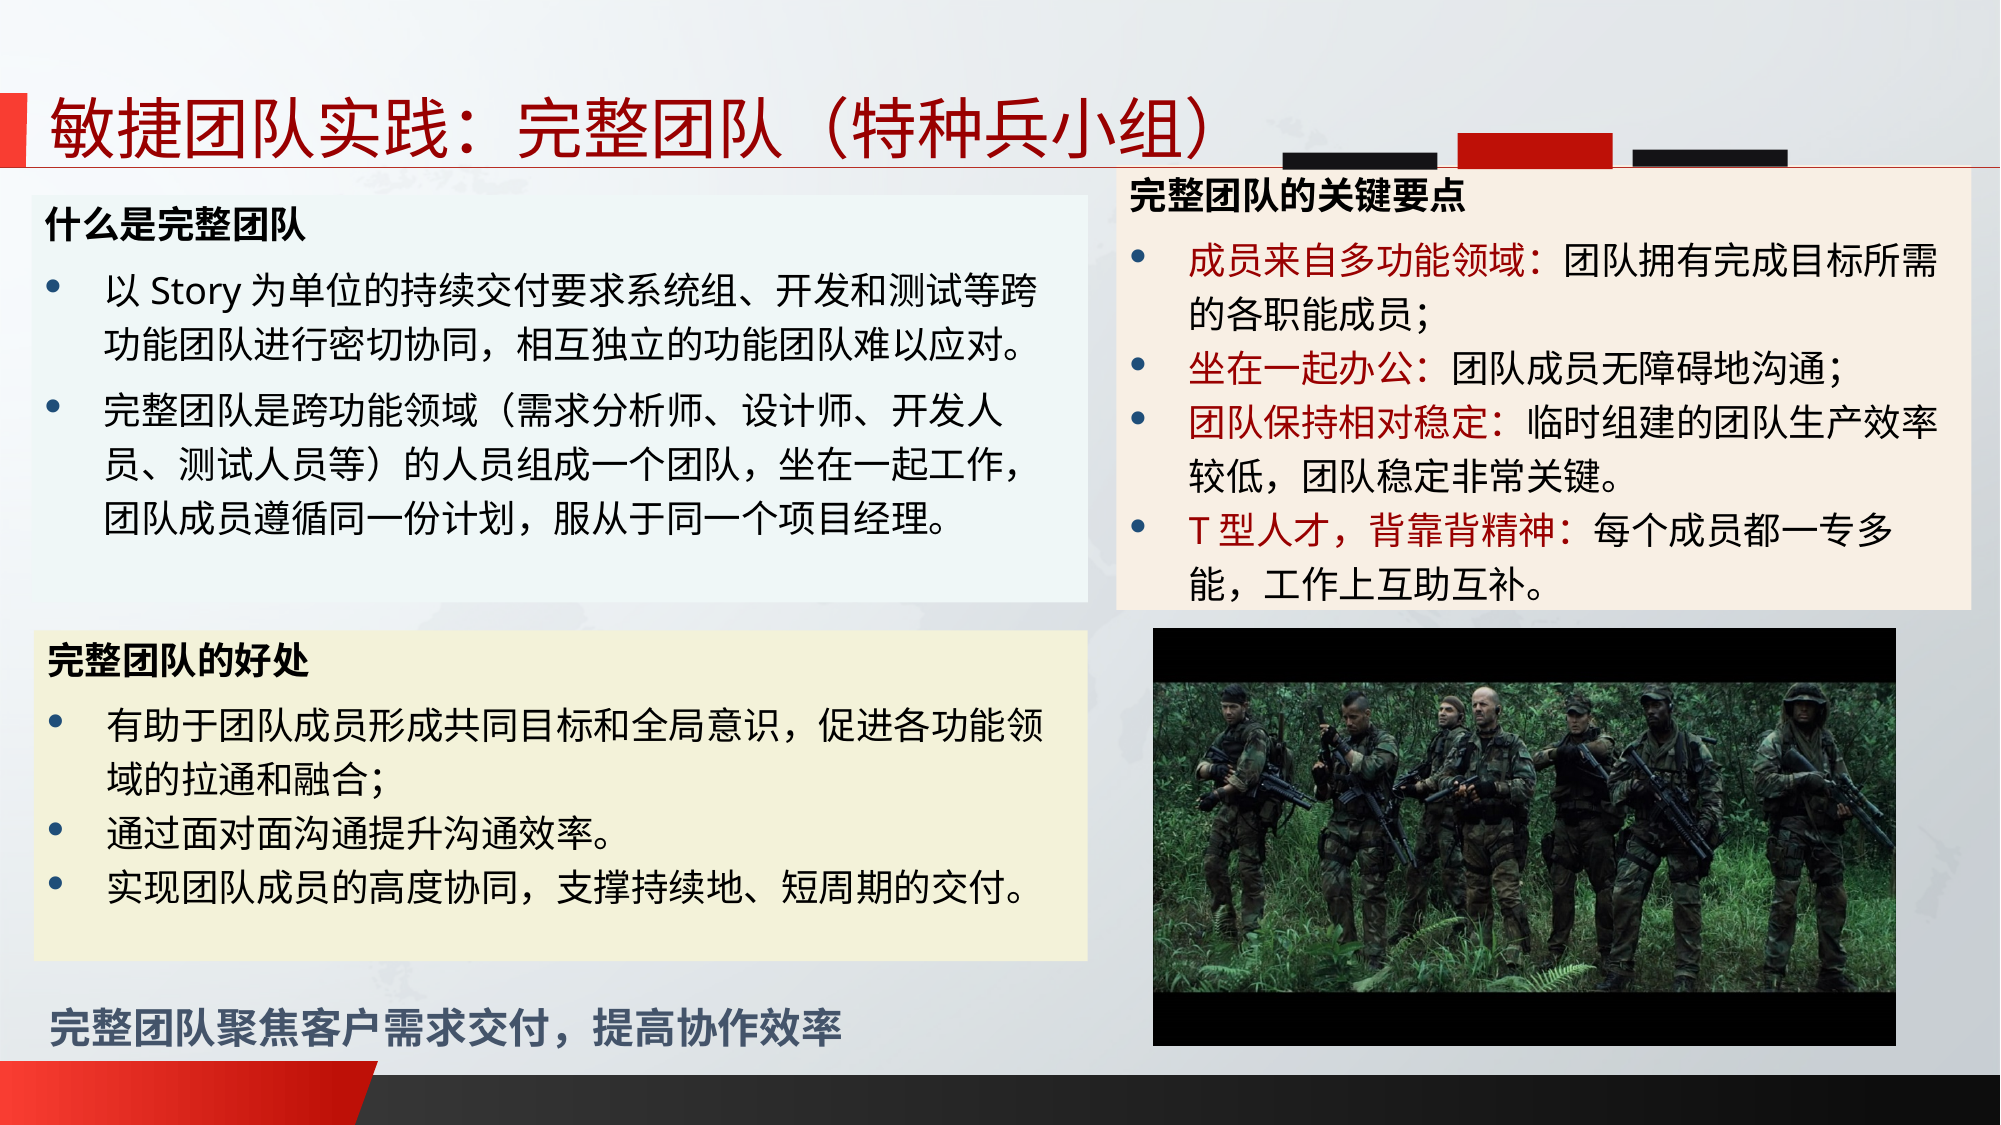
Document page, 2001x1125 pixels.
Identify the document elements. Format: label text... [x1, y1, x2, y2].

text_box 完整团队的好处 有助于团队成员形成共同目标和全局意识，促进各功能领域的拉通和融合； 通过面对面沟通提升沟通效率。 实现团队成员的高度协同，支撑持续地、短周期的交付。 [33, 630, 1088, 962]
text_box 敏捷团队实践：完整团队（特种兵小组） [36, 72, 1384, 167]
text_box 完整团队聚焦客户需求交付，提高协作效率 [36, 980, 1048, 1046]
text_box [1632, 149, 1789, 167]
text_box 完整团队的关键要点 成员来自多功能领域：团队拥有完成目标所需的各职能成员； 坐在一起办公：团队成员无障碍地沟通； 团队保持相对稳定：临时组建的团队生产效率较低，团队稳定非常关键。 T型人才，背靠背精神：每个成员都一专多能，工作上互助互补。 [1116, 168, 1972, 610]
picture [1153, 628, 1896, 1046]
text_box 什么是完整团队 以Story为单位的持续交付要求系统组、开发和测试等跨功能团队进行密切协同，相互独立的功能团队难以应对。 完整团队是跨功能领域（需求分析师、设计师、开发人员、测试人员等）的人员组成一个团队，坐在一起工作，团队成员遵循同一份计划，服从于同一个项目经理。 [31, 195, 1088, 603]
text_box [1457, 132, 1614, 167]
text_box 敏捷团队实践：完整团队（特种兵小组） [36, 168, 1384, 174]
text_box [1281, 152, 1438, 167]
